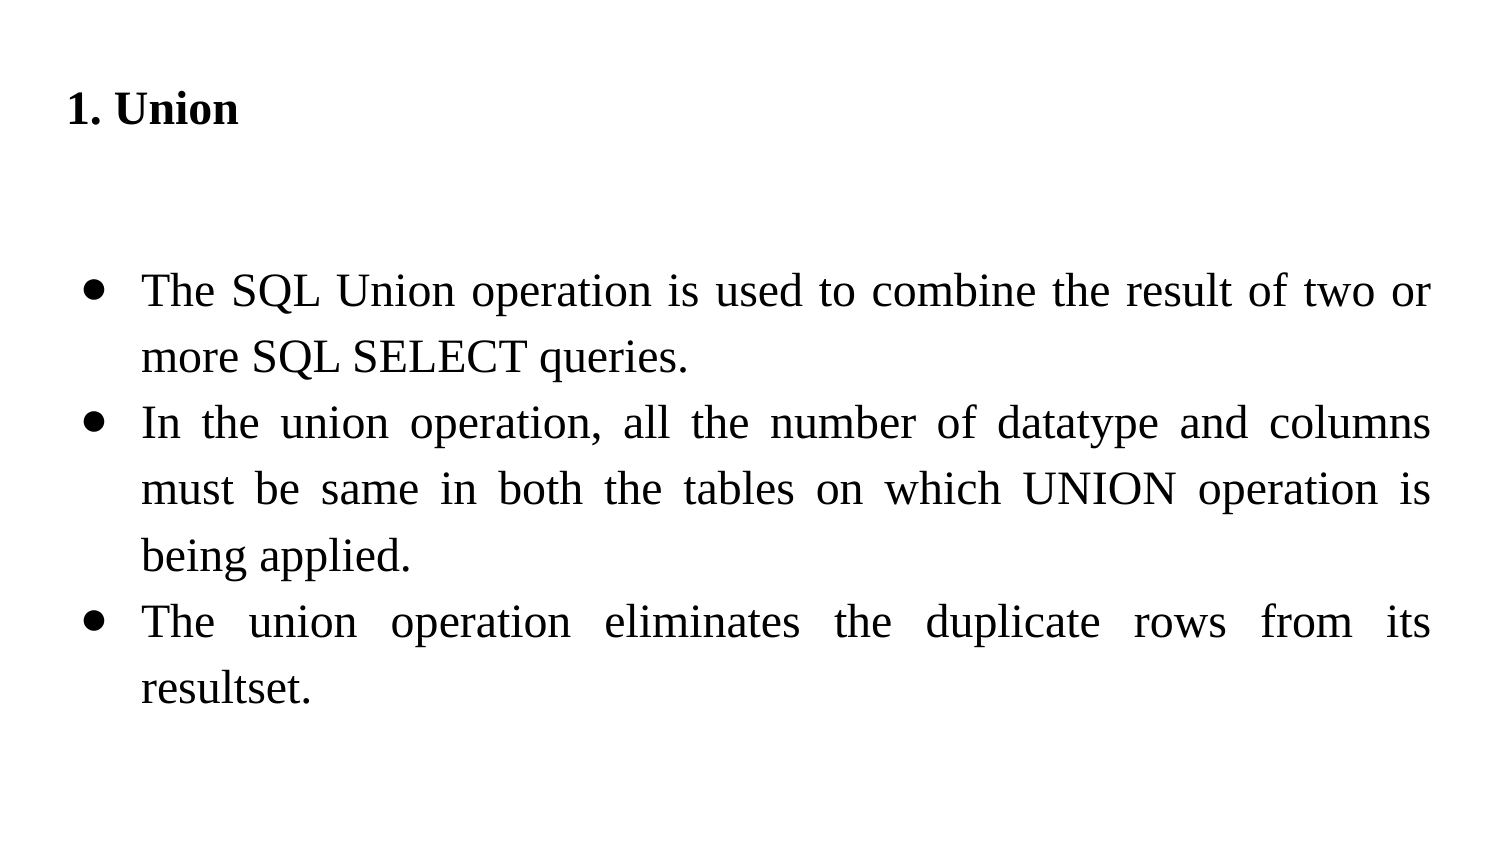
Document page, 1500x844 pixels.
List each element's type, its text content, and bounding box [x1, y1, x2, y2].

list 1. Union The SQL Union operation is used to combine the result of two or more SQL SELECT queries. In the union operation, all the number of datatype and columns must be same in both the tables on which UNION operation is being applied. The union operation eliminates the duplicate rows from its resultset. [51, 52, 1449, 818]
